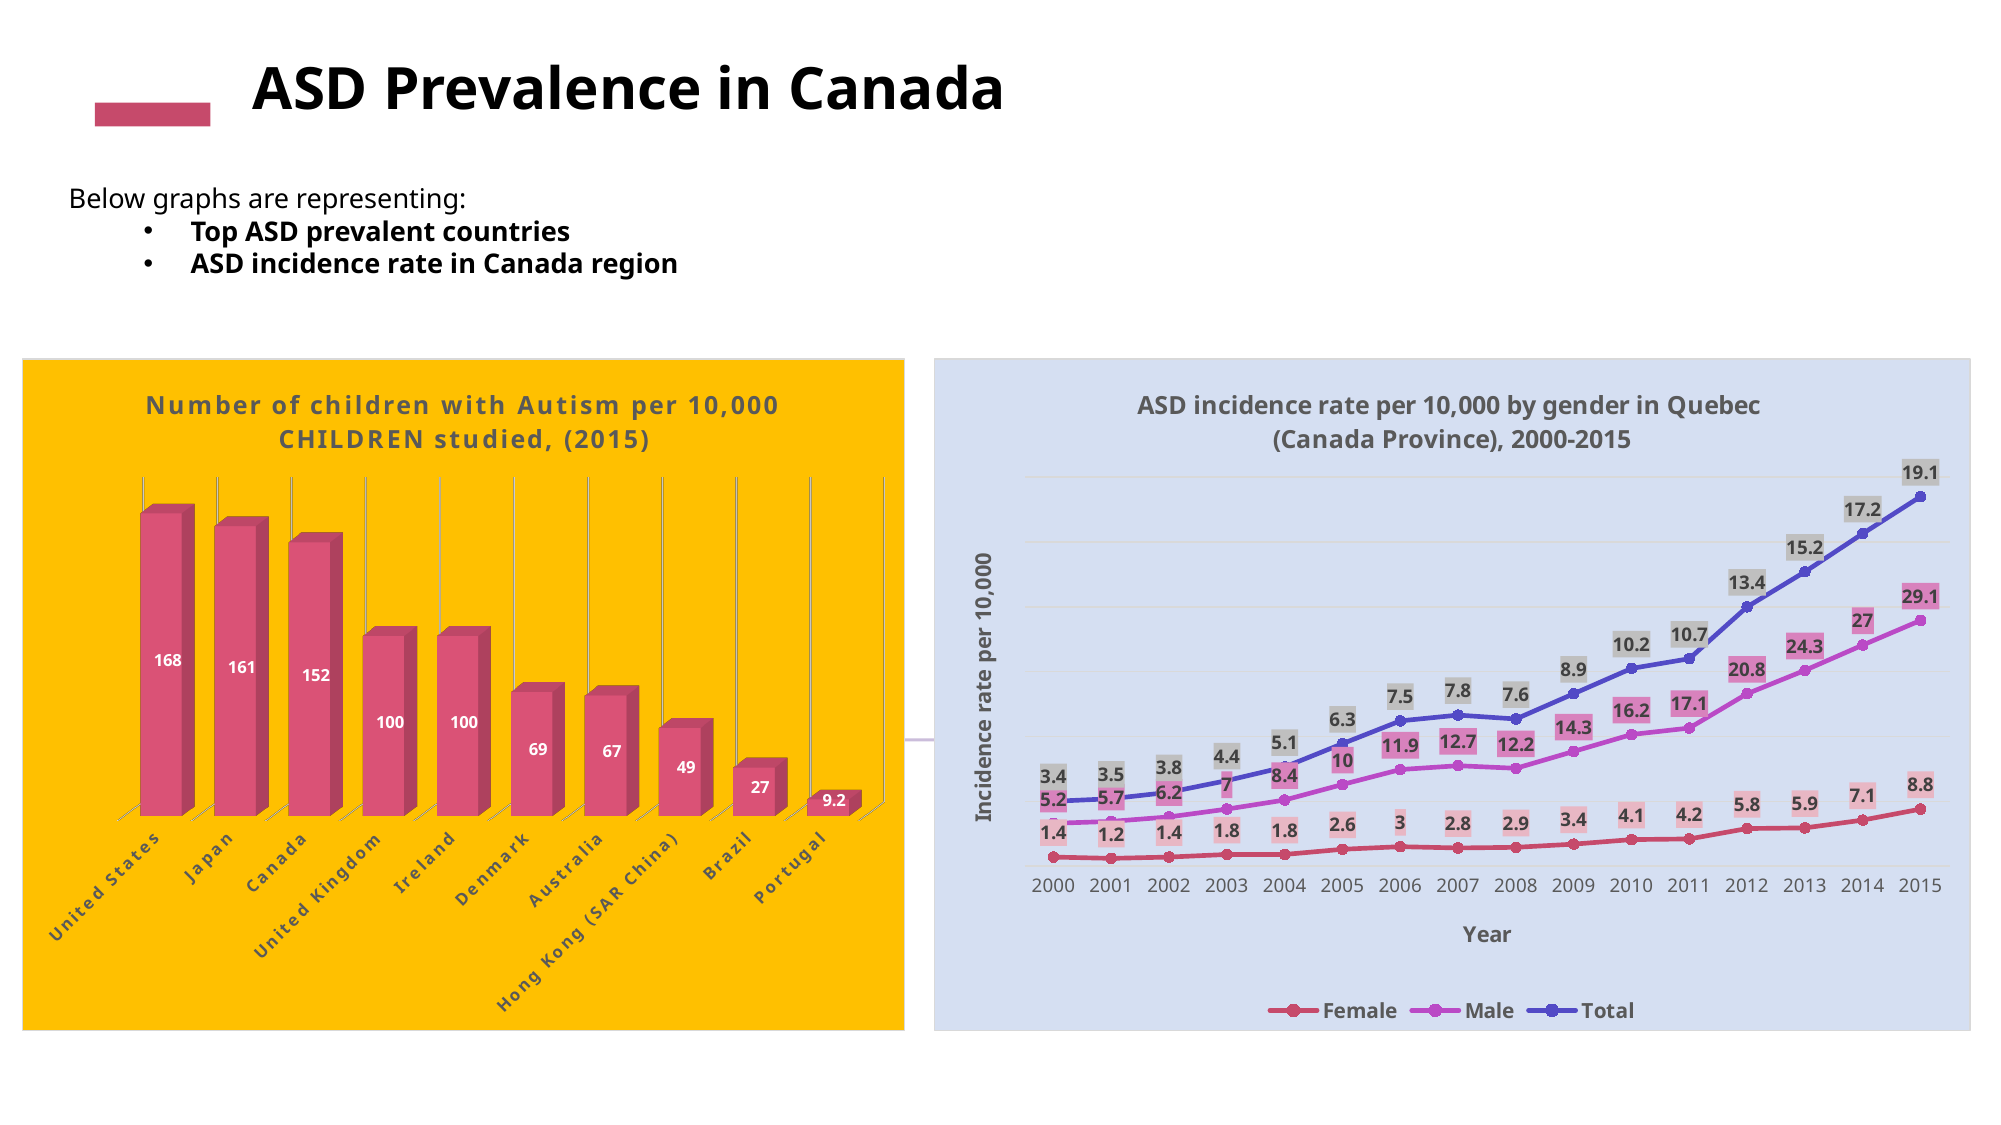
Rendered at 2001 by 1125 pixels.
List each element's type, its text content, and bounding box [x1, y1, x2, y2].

text_box Below graphs are representing: Top ASD prevalent countries ASD incidence rate in Canada region [53, 174, 1946, 287]
chart [21, 358, 906, 1032]
chart [933, 358, 1971, 1032]
title ASD Prevalence in Canada [237, 17, 1573, 130]
